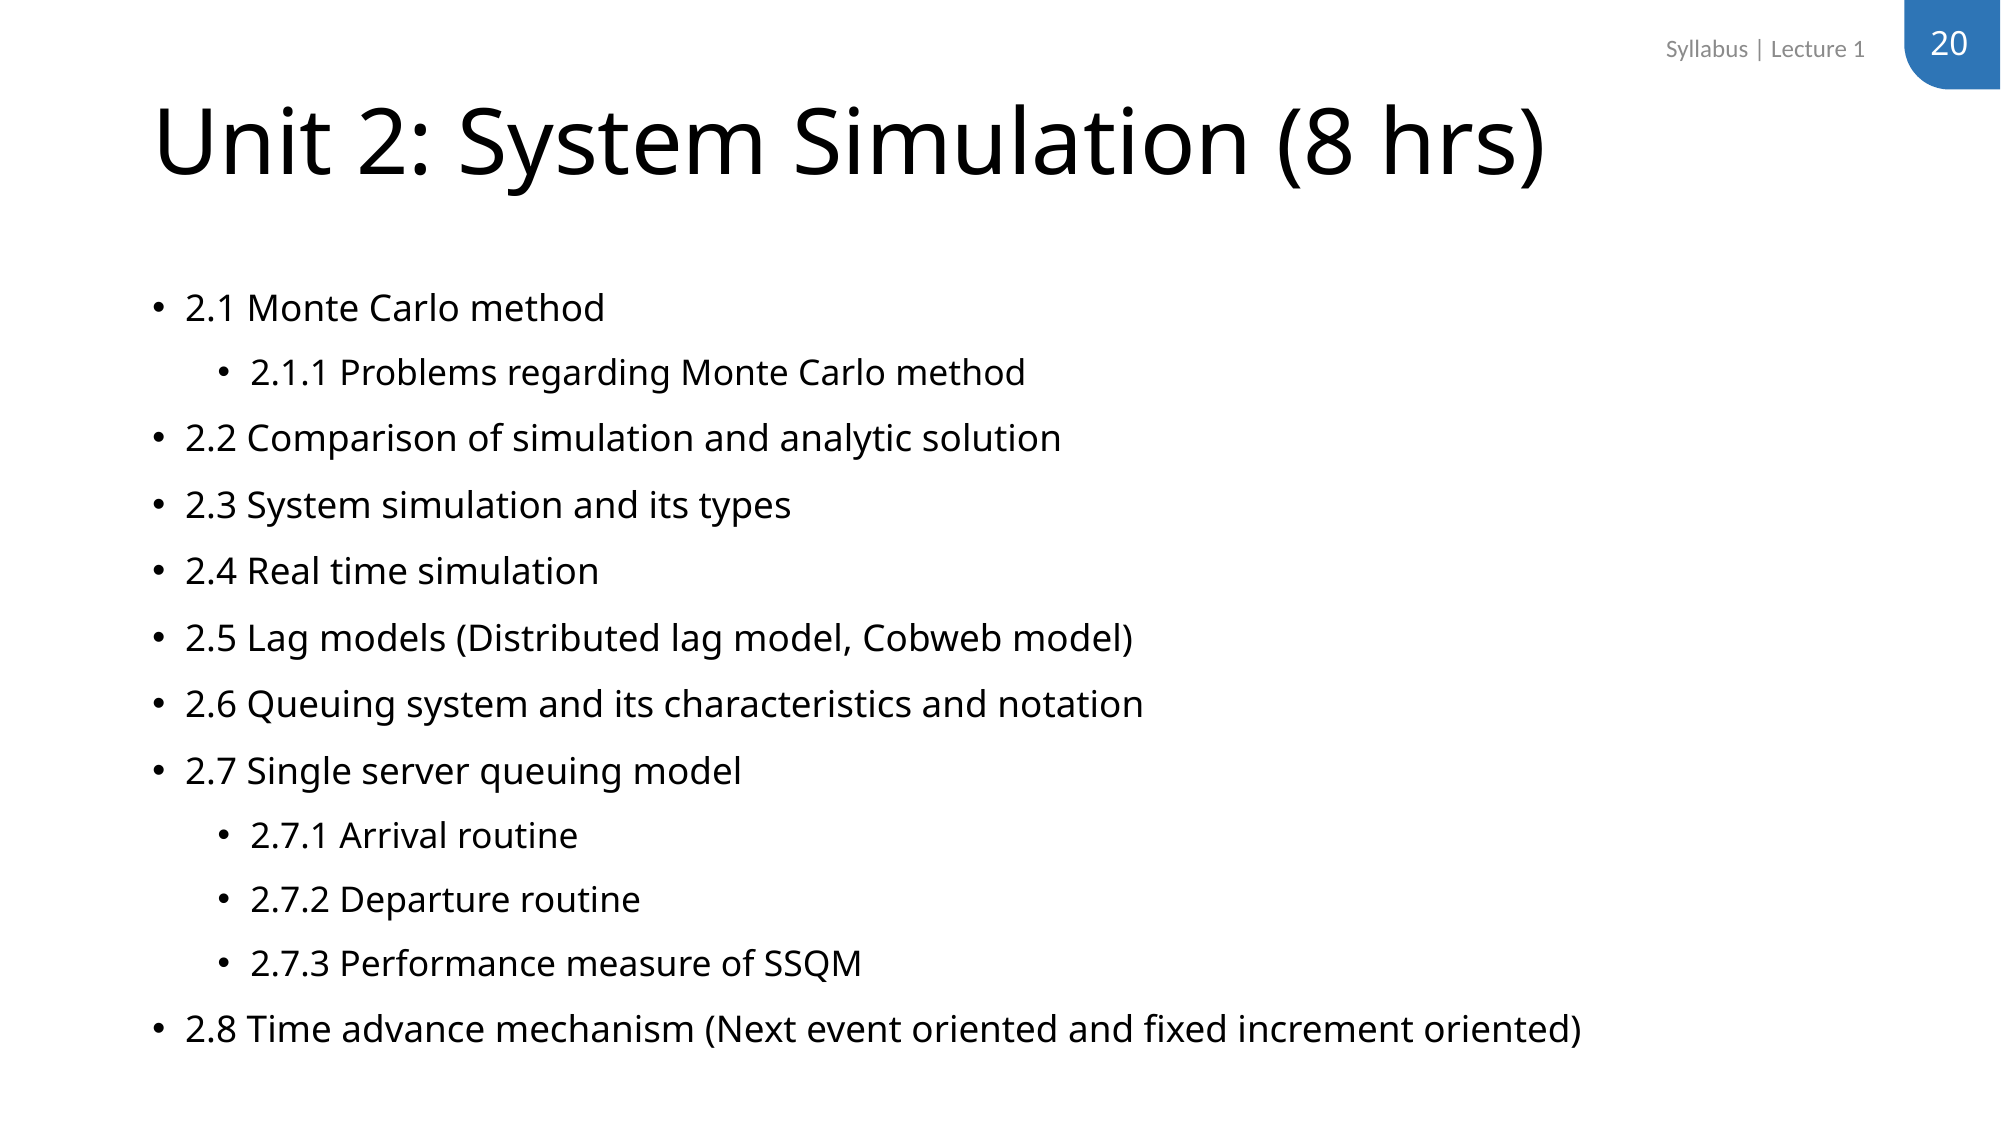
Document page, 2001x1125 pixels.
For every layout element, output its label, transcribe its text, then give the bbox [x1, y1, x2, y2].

list 2.1 Monte Carlo method 2.1.1 Problems regarding Monte Carlo method 2.2 Comparison of simulation and analytic solution 2.3 System simulation and its types 2.4 Real time simulation 2.5 Lag models (Distributed lag model, Cobweb model) 2.6 Queuing system and its characteristics and notation 2.7 Single server queuing model 2.7.1 Arrival routine 2.7.2 Departure routine 2.7.3 Performance measure of SSQM 2.8 Time advance mechanism (Next event oriented and fixed increment oriented) [137, 254, 1863, 1062]
title Unit 2: System Simulation (8 hrs) [137, 59, 1863, 231]
slide_number 20 [1887, 14, 1984, 75]
footer Syllabus | Lecture 1 [1205, 17, 1881, 78]
